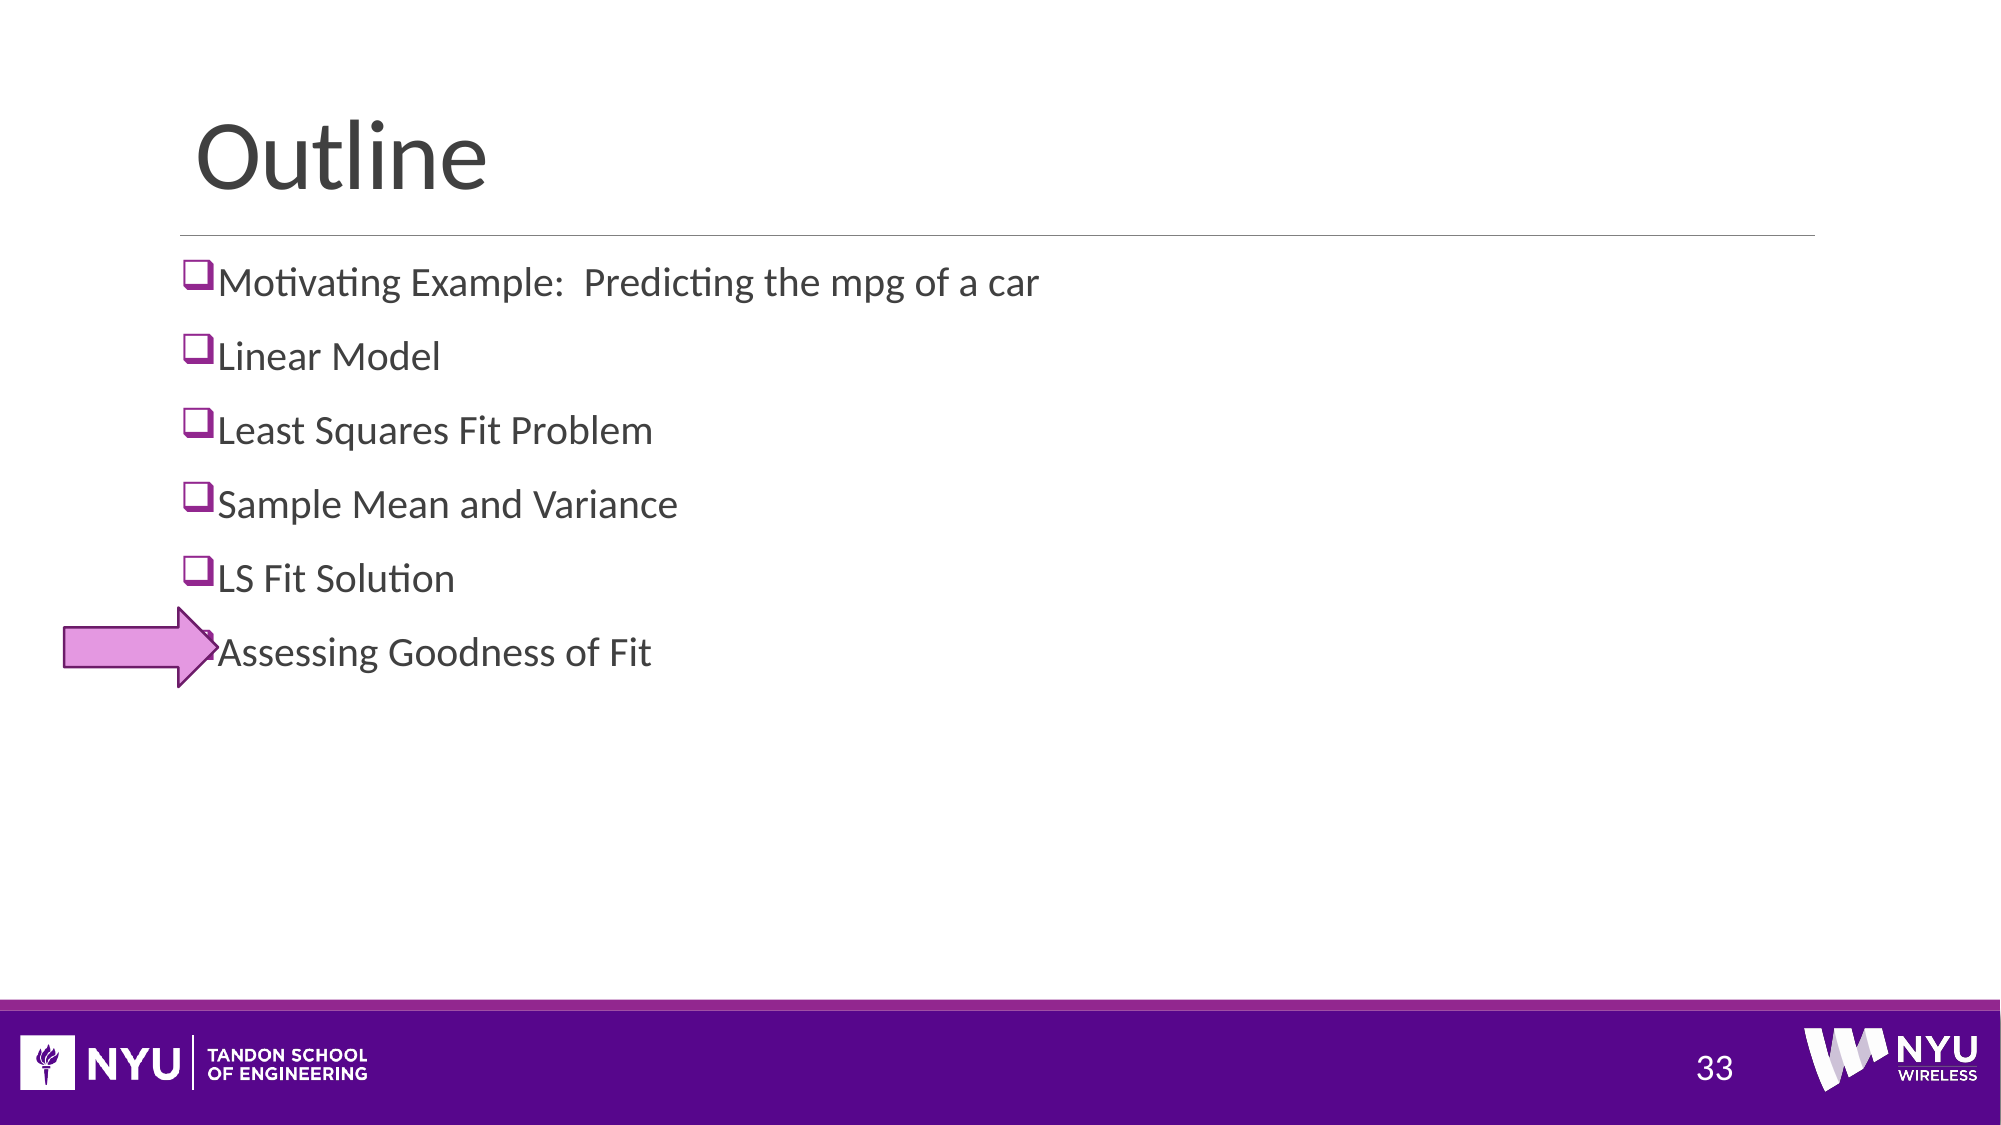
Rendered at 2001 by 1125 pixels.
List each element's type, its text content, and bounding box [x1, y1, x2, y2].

list Motivating Example: Predicting the mpg of a car Linear Model Least Squares Fit Problem Sample Mean and Variance LS Fit Solution Assessing Goodness of Fit [180, 252, 1830, 963]
slide_number 33 [1533, 1035, 1749, 1096]
title Outline [180, 47, 1830, 218]
text_box [62, 606, 220, 689]
